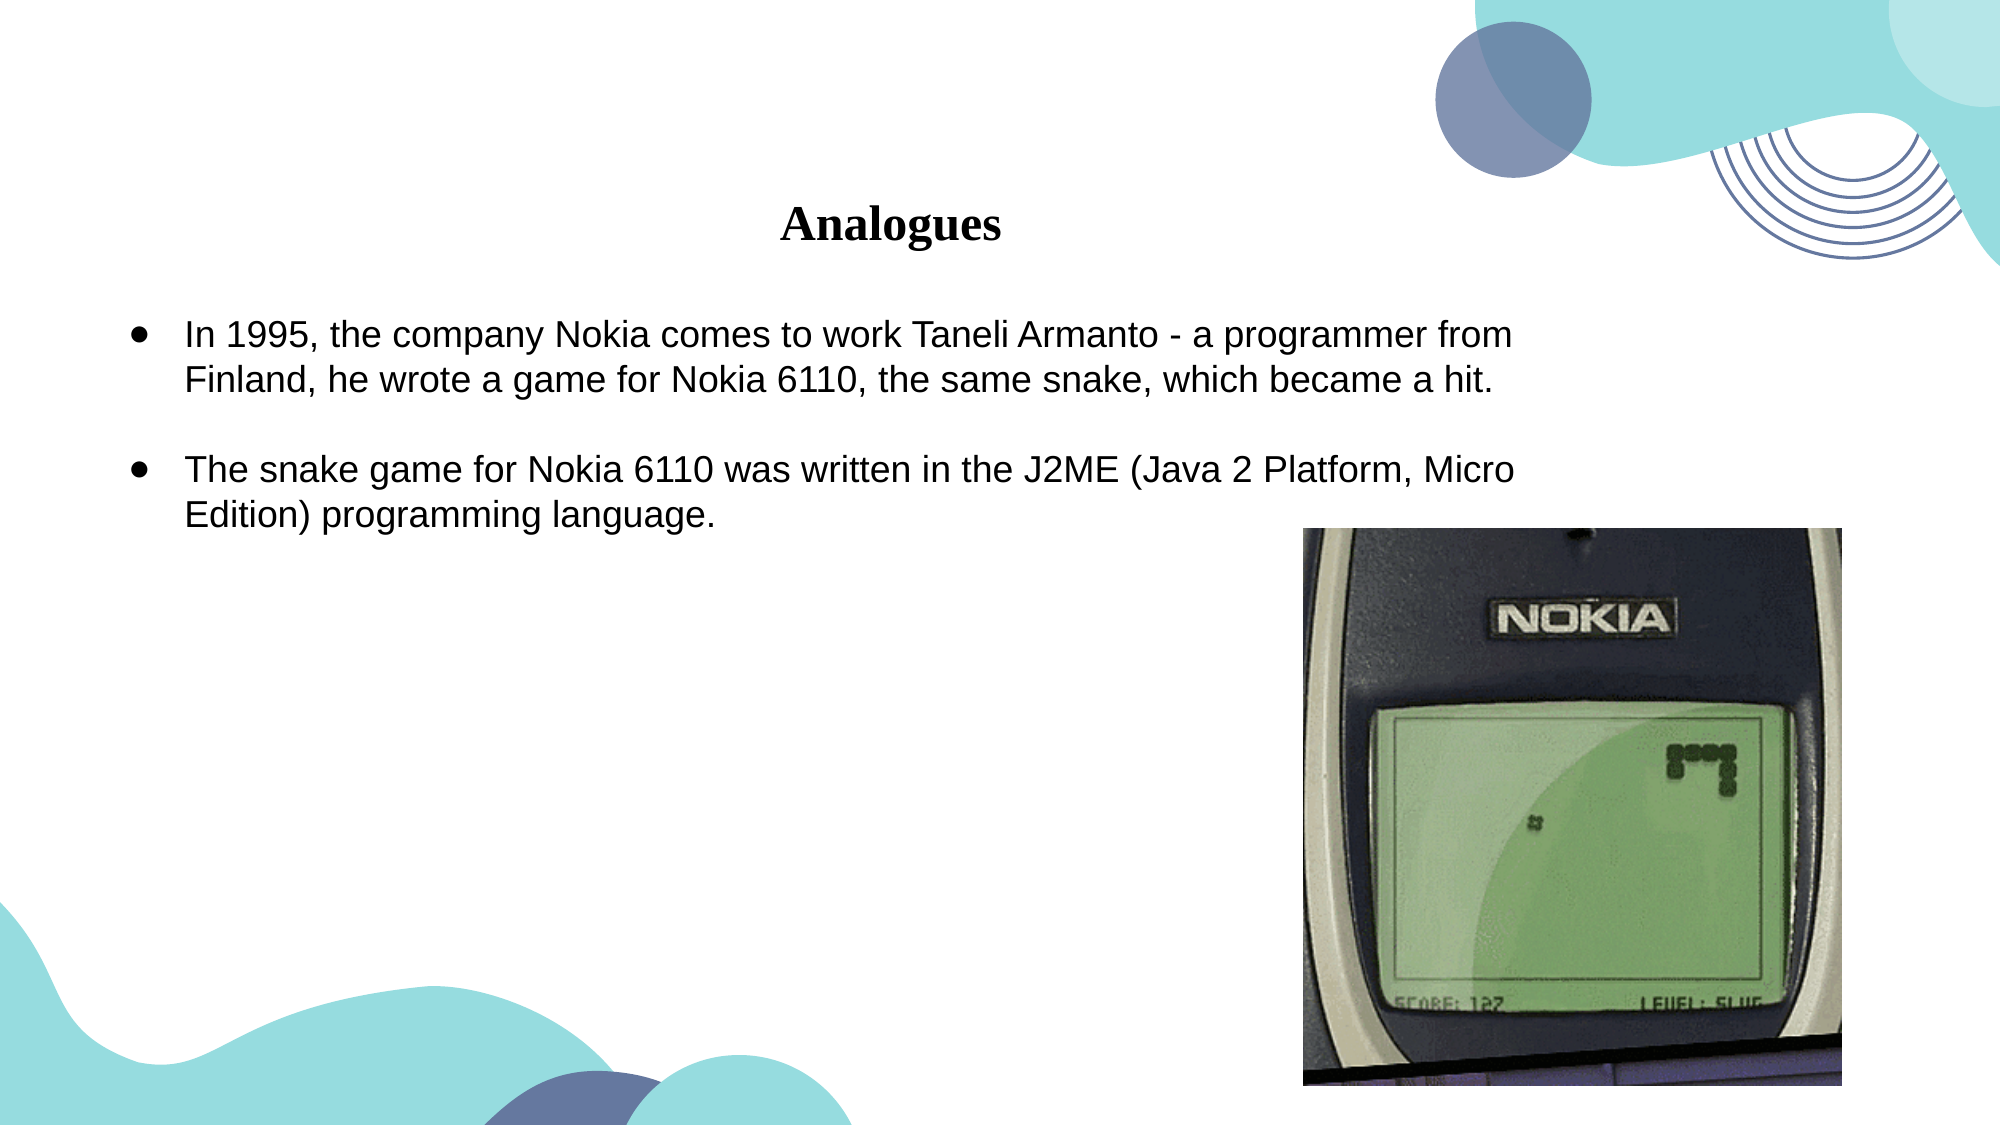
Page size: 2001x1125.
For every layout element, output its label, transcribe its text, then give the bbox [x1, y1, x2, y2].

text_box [1435, 0, 2000, 267]
picture [1303, 528, 1842, 1086]
text_box In 1995, the company Nokia comes to work Taneli Armanto - a programmer from Finland, he wrote a game for Nokia 6110, the same snake, which became a hit. The snake game for Nokia 6110 was written in the J2ME (Java 2 Platform, Micro Edition) programming language. [94, 294, 1628, 550]
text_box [0, 901, 865, 1125]
text_box Analogues [116, 157, 1430, 268]
